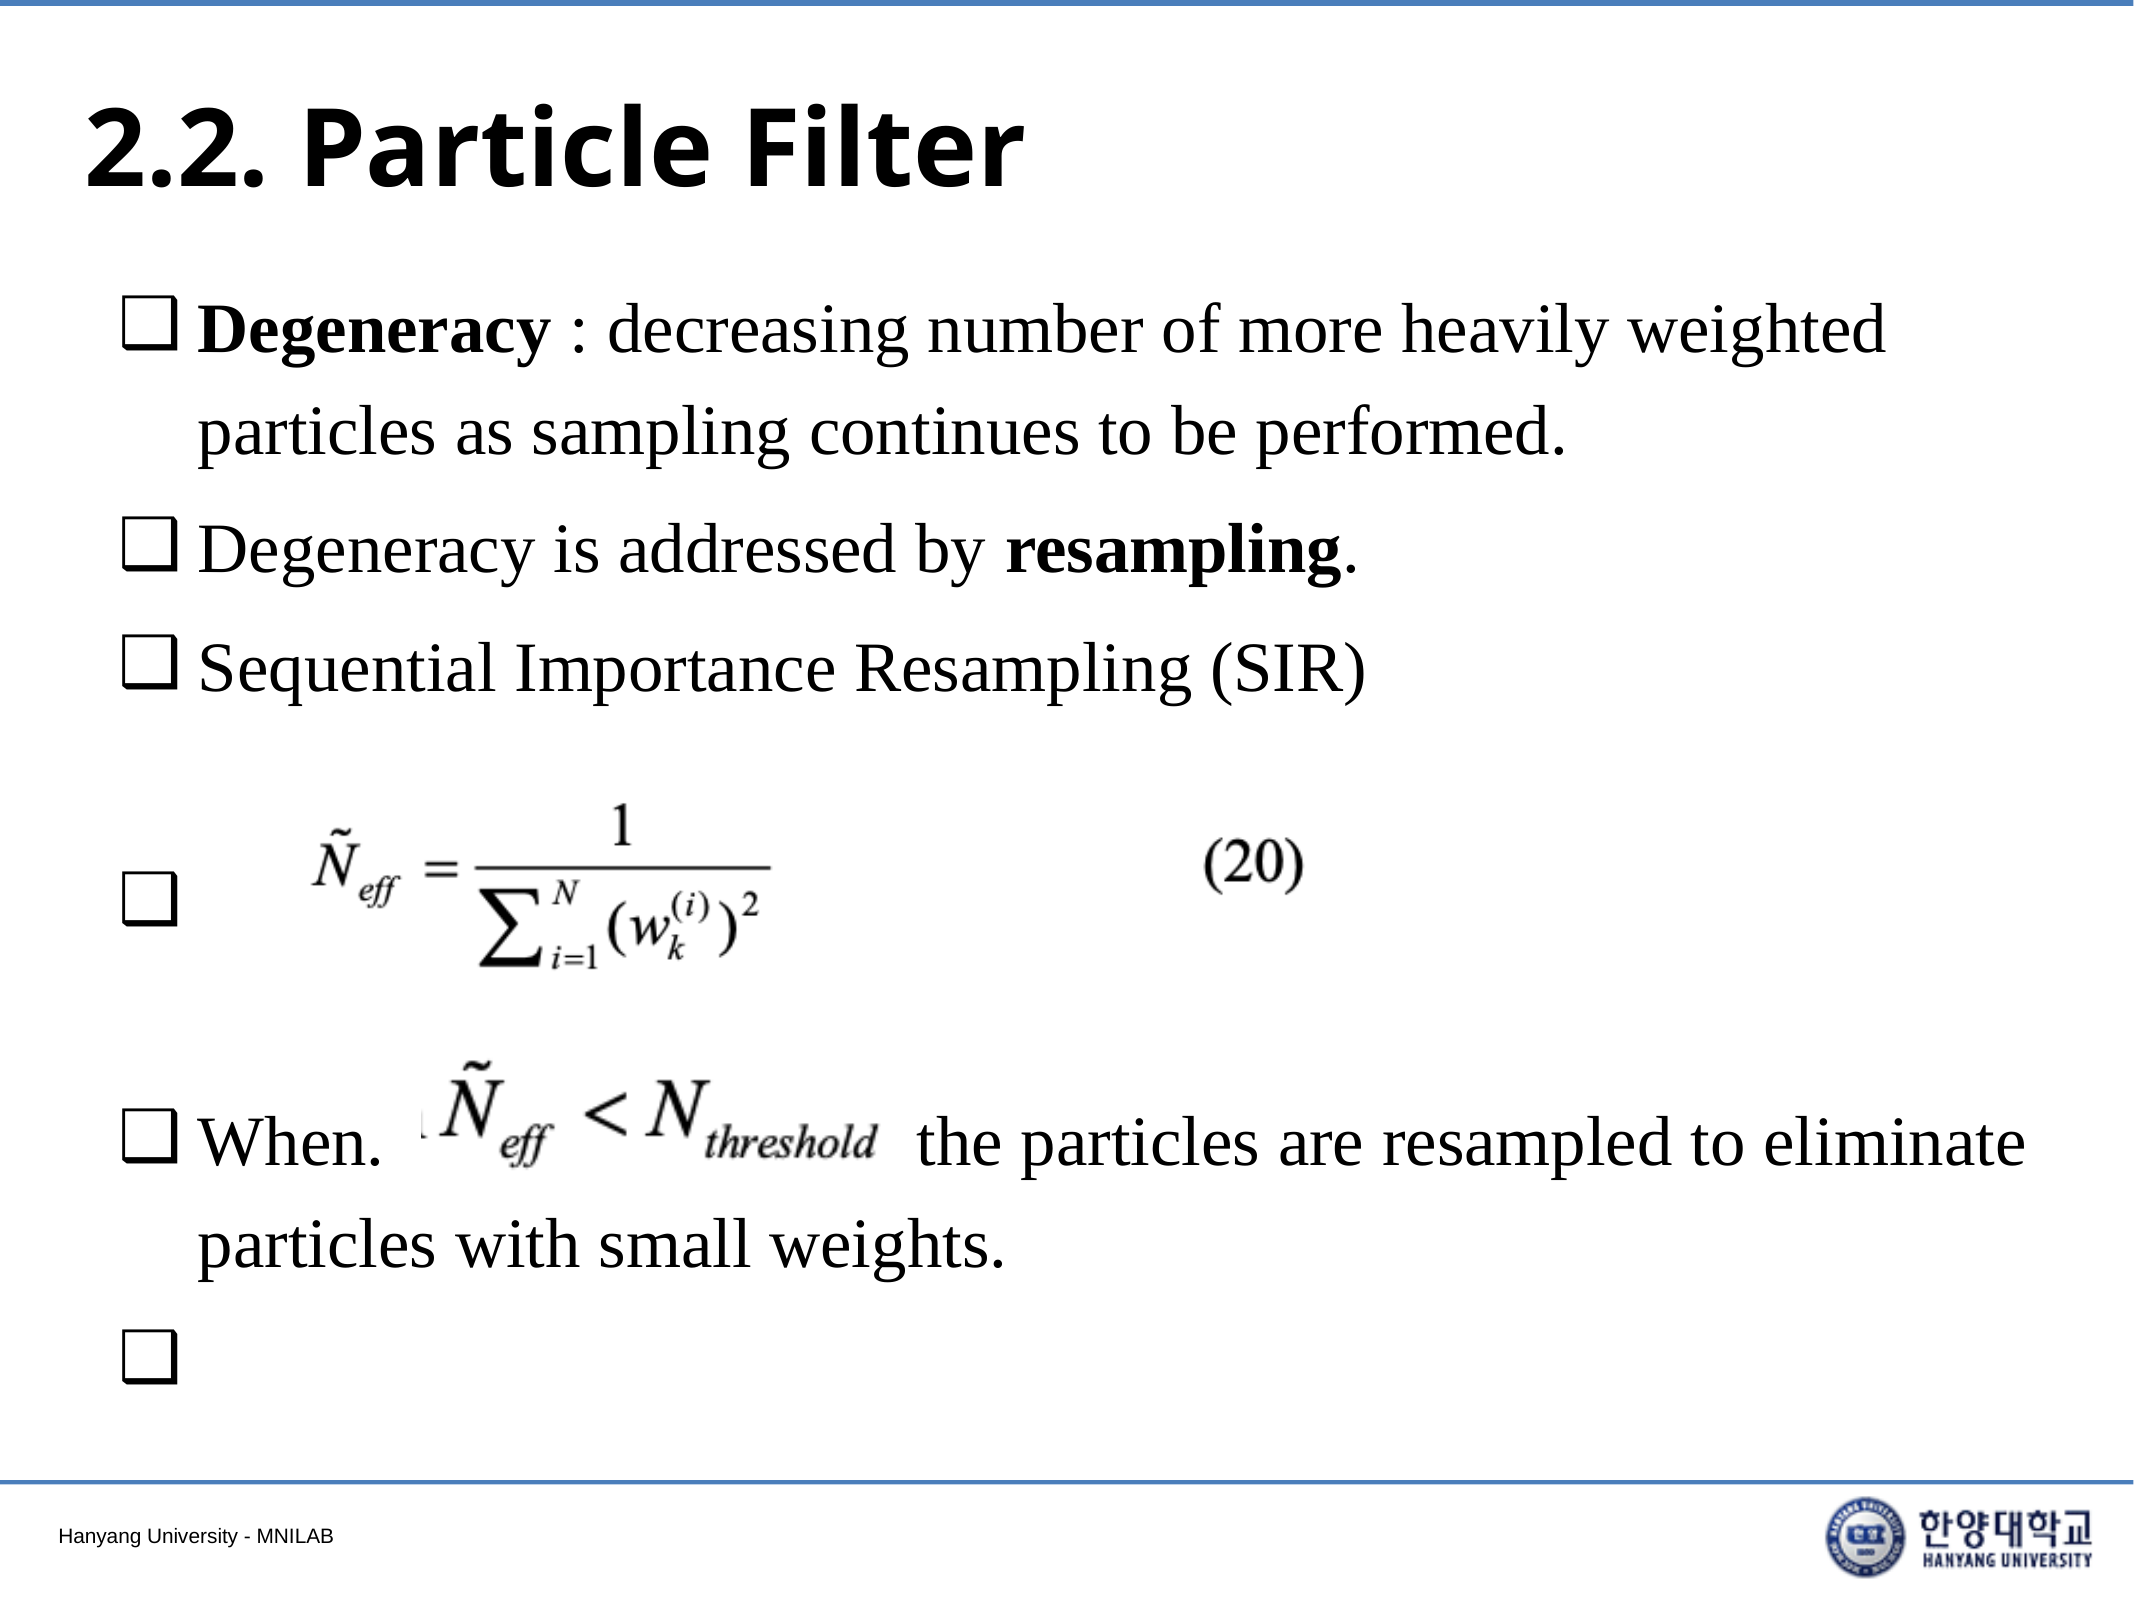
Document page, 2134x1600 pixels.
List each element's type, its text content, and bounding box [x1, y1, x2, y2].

picture [241, 743, 1336, 1014]
title 2.2. Particle Filter [75, 41, 2058, 245]
picture [1797, 1495, 2128, 1581]
picture [421, 1035, 901, 1180]
list Degeneracy : decreasing number of more heavily weighted particles as sampling continues to be performed. Degeneracy is addressed by resampling. Sequential Importance Resampling (SIR) When. , the particles are resampled to eliminate particles with small weights. [109, 255, 2113, 1501]
